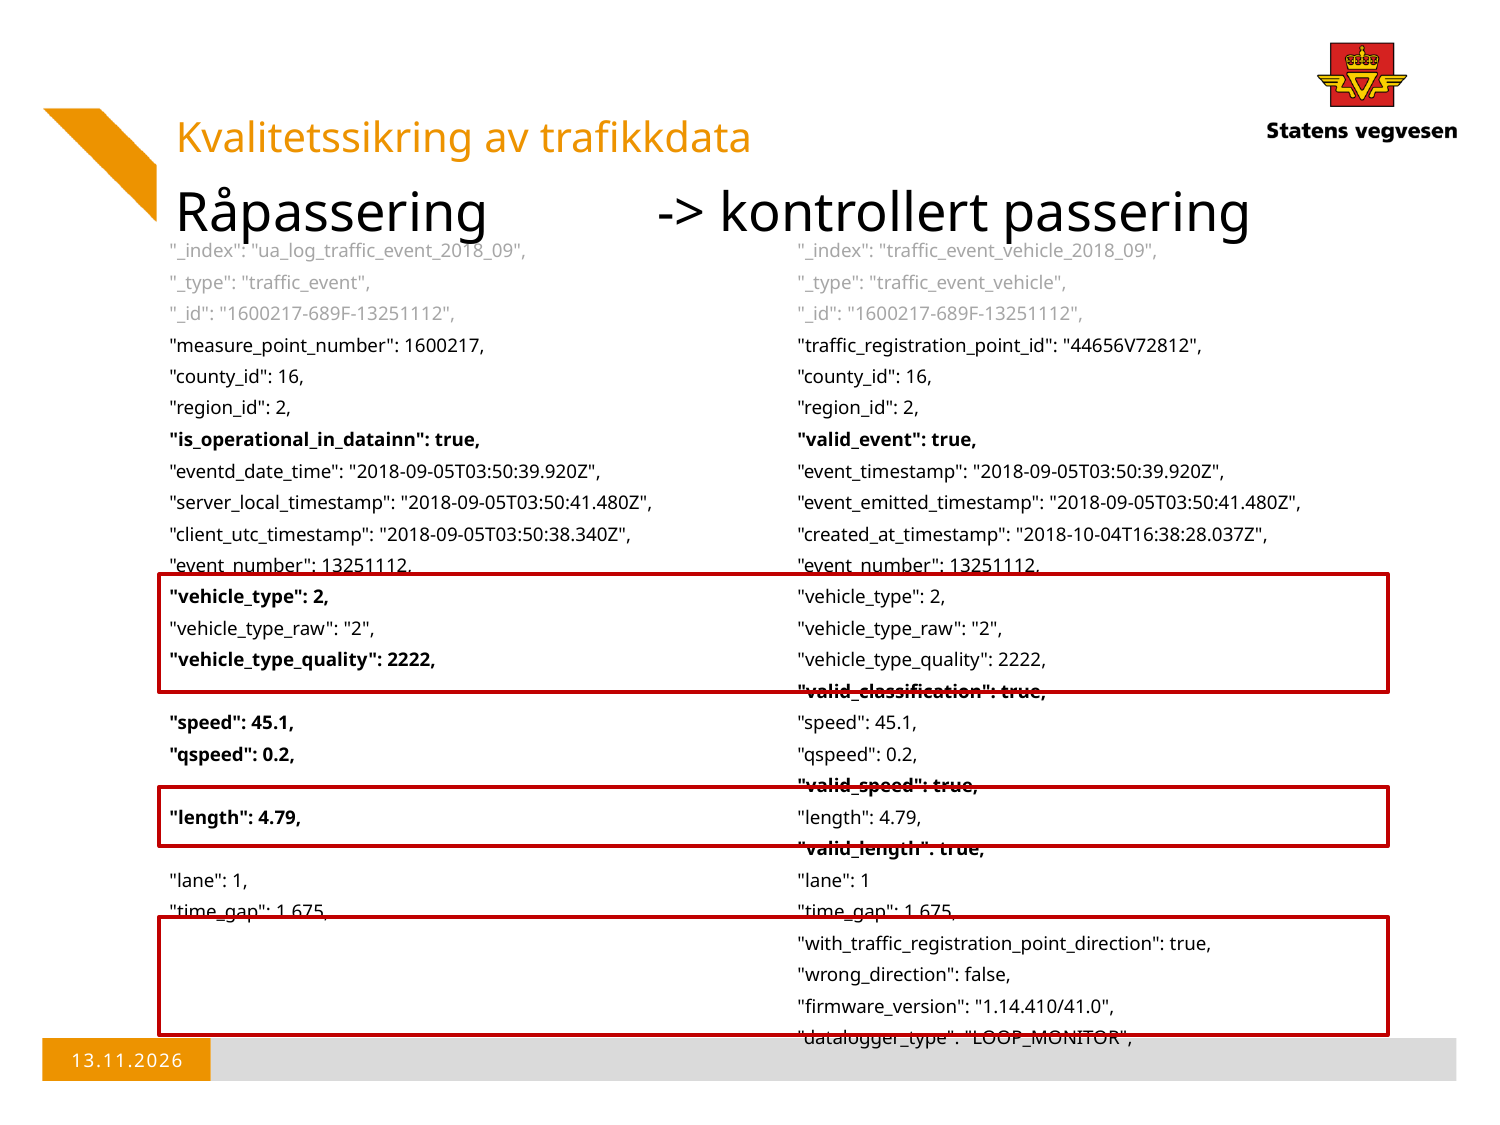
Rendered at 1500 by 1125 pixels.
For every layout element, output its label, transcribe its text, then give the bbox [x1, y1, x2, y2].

list "_index": "ua_log_traffic_event_2018_09", "_type": "traffic_event", "_id": "1600217-689F-13251112", "measure_point_number": 1600217, "county_id": 16, "region_id": 2, "is_operational_in_datainn": true, "eventd_date_time": "2018-09-05T03:50:39.920Z", "server_local_timestamp": "2018-09-05T03:50:41.480Z", "client_utc_timestamp": "2018-09-05T03:50:38.340Z", "event_number": 13251112, "vehicle_type": 2, "vehicle_type_raw": "2", "vehicle_type_quality": 2222, "speed": 45.1, "qspeed": 0.2, "length": 4.79, "lane": 1, "time_gap": 1.675, [159, 694, 750, 785]
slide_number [42, 1047, 211, 1076]
list "_index": "ua_log_traffic_event_2018_09", "_type": "traffic_event", "_id": "1600217-689F-13251112", "measure_point_number": 1600217, "county_id": 16, "region_id": 2, "is_operational_in_datainn": true, "eventd_date_time": "2018-09-05T03:50:39.920Z", "server_local_timestamp": "2018-09-05T03:50:41.480Z", "client_utc_timestamp": "2018-09-05T03:50:38.340Z", "event_number": 13251112, "vehicle_type": 2, "vehicle_type_raw": "2", "vehicle_type_quality": 2222, "speed": 45.1, "qspeed": 0.2, "length": 4.79, "lane": 1, "time_gap": 1.675, [159, 848, 750, 915]
text_box [157, 572, 1390, 694]
list Kvalitetssikring av trafikkdata [175, 110, 1110, 169]
title Råpassering -> kontrollert passering [175, 177, 1459, 255]
list "_index": "ua_log_traffic_event_2018_09", "_type": "traffic_event", "_id": "1600217-689F-13251112", "measure_point_number": 1600217, "county_id": 16, "region_id": 2, "is_operational_in_datainn": true, "eventd_date_time": "2018-09-05T03:50:39.920Z", "server_local_timestamp": "2018-09-05T03:50:41.480Z", "client_utc_timestamp": "2018-09-05T03:50:38.340Z", "event_number": 13251112, "vehicle_type": 2, "vehicle_type_raw": "2", "vehicle_type_quality": 2222, "speed": 45.1, "qspeed": 0.2, "length": 4.79, "lane": 1, "time_gap": 1.675, [159, 238, 750, 572]
picture [0, 0, 167, 230]
text_box [157, 915, 1390, 1037]
text_box [157, 785, 1390, 848]
text_box "_index": "traffic_event_vehicle_2018_09", "_type": "traffic_event_vehicle", "_id": "1600217-689F-13251112", "traffic_registration_point_id": "44656V72812", "county_id": 16, "region_id": 2, "valid_event": true, "event_timestamp": "2018-09-05T03:50:39.920Z", "event_emitted_timestamp": "2018-09-05T03:50:41.480Z", "created_at_timestamp": "2018-10-04T16:38:28.037Z", "event_number": 13251112, "vehicle_type": 2, "vehicle_type_raw": "2", "vehicle_type_quality": 2222, "valid_classification": true, "speed": 45.1, "qspeed": 0.2, "valid_speed": true, "length": 4.79, "valid_length": true, "lane": 1 "time_gap": 1.675, "with_traffic_registration_point_direction": true, "wrong_direction": false, "firmware_version": "1.14.410/41.0", "datalogger_type": "LOOP_MONITOR", [797, 694, 1388, 785]
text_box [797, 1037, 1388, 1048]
picture [1252, 0, 1500, 145]
text_box "_index": "traffic_event_vehicle_2018_09", "_type": "traffic_event_vehicle", "_id": "1600217-689F-13251112", "traffic_registration_point_id": "44656V72812", "county_id": 16, "region_id": 2, "valid_event": true, "event_timestamp": "2018-09-05T03:50:39.920Z", "event_emitted_timestamp": "2018-09-05T03:50:41.480Z", "created_at_timestamp": "2018-10-04T16:38:28.037Z", "event_number": 13251112, "vehicle_type": 2, "vehicle_type_raw": "2", "vehicle_type_quality": 2222, "valid_classification": true, "speed": 45.1, "qspeed": 0.2, "valid_speed": true, "length": 4.79, "valid_length": true, "lane": 1 "time_gap": 1.675, "with_traffic_registration_point_direction": true, "wrong_direction": false, "firmware_version": "1.14.410/41.0", "datalogger_type": "LOOP_MONITOR", [797, 848, 1388, 915]
text_box "_index": "traffic_event_vehicle_2018_09", "_type": "traffic_event_vehicle", "_id": "1600217-689F-13251112", "traffic_registration_point_id": "44656V72812", "county_id": 16, "region_id": 2, "valid_event": true, "event_timestamp": "2018-09-05T03:50:39.920Z", "event_emitted_timestamp": "2018-09-05T03:50:41.480Z", "created_at_timestamp": "2018-10-04T16:38:28.037Z", "event_number": 13251112, "vehicle_type": 2, "vehicle_type_raw": "2", "vehicle_type_quality": 2222, "valid_classification": true, "speed": 45.1, "qspeed": 0.2, "valid_speed": true, "length": 4.79, "valid_length": true, "lane": 1 "time_gap": 1.675, "with_traffic_registration_point_direction": true, "wrong_direction": false, "firmware_version": "1.14.410/41.0", "datalogger_type": "LOOP_MONITOR", [797, 255, 1388, 572]
